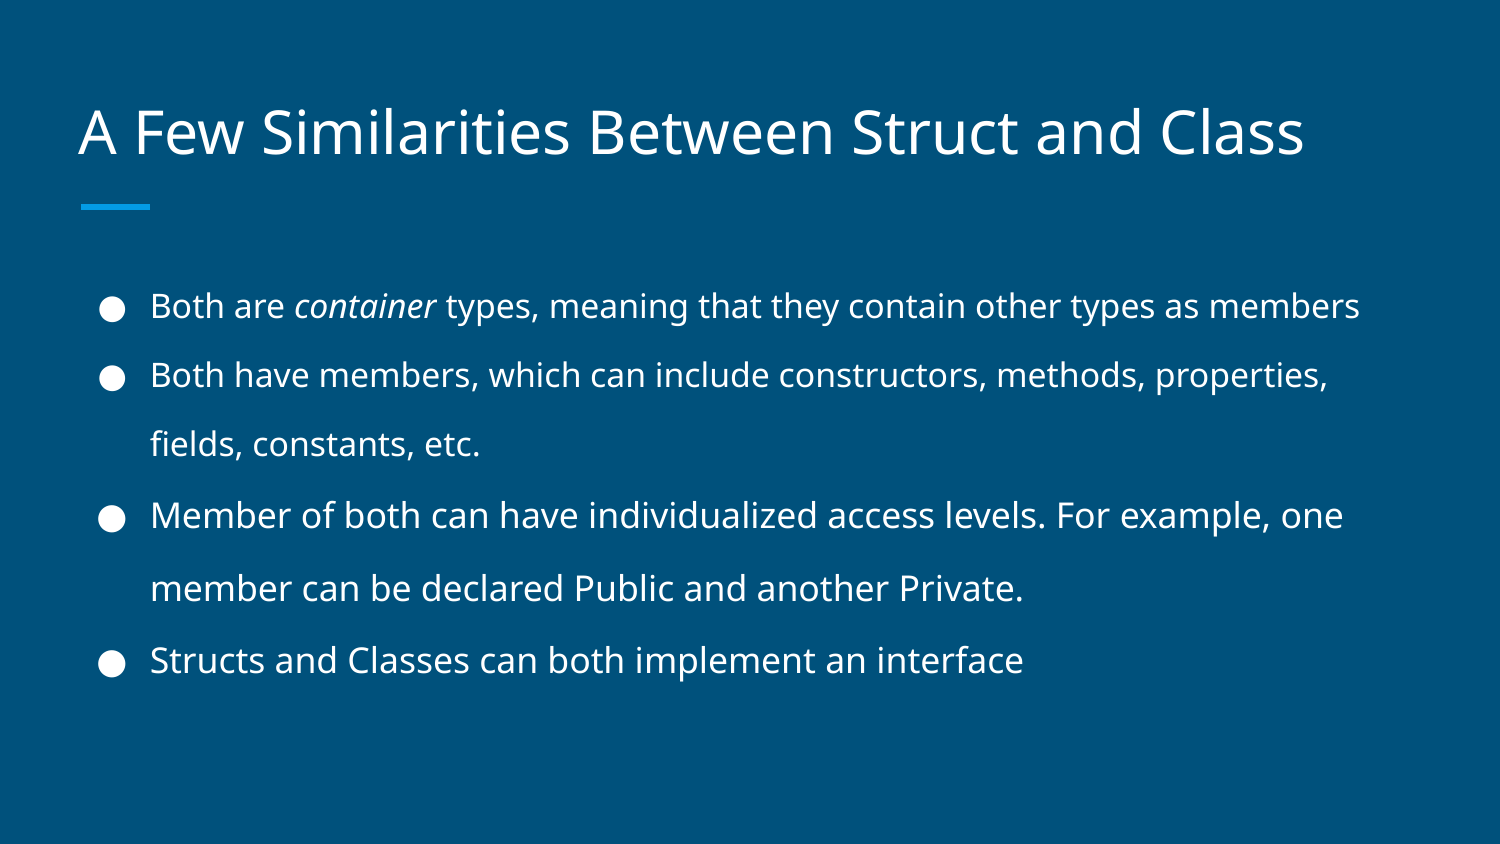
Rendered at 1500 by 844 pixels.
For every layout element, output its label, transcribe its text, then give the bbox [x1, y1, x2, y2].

title A Few Similarities Between Struct and Class [63, 75, 1437, 188]
list Both are container types, meaning that they contain other types as members Both have members, which can include constructors, methods, properties, fields, constants, etc. Member of both can have individualized access levels. For example, one member can be declared Public and another Private. Structs and Classes can both implement an interface [63, 244, 1437, 750]
